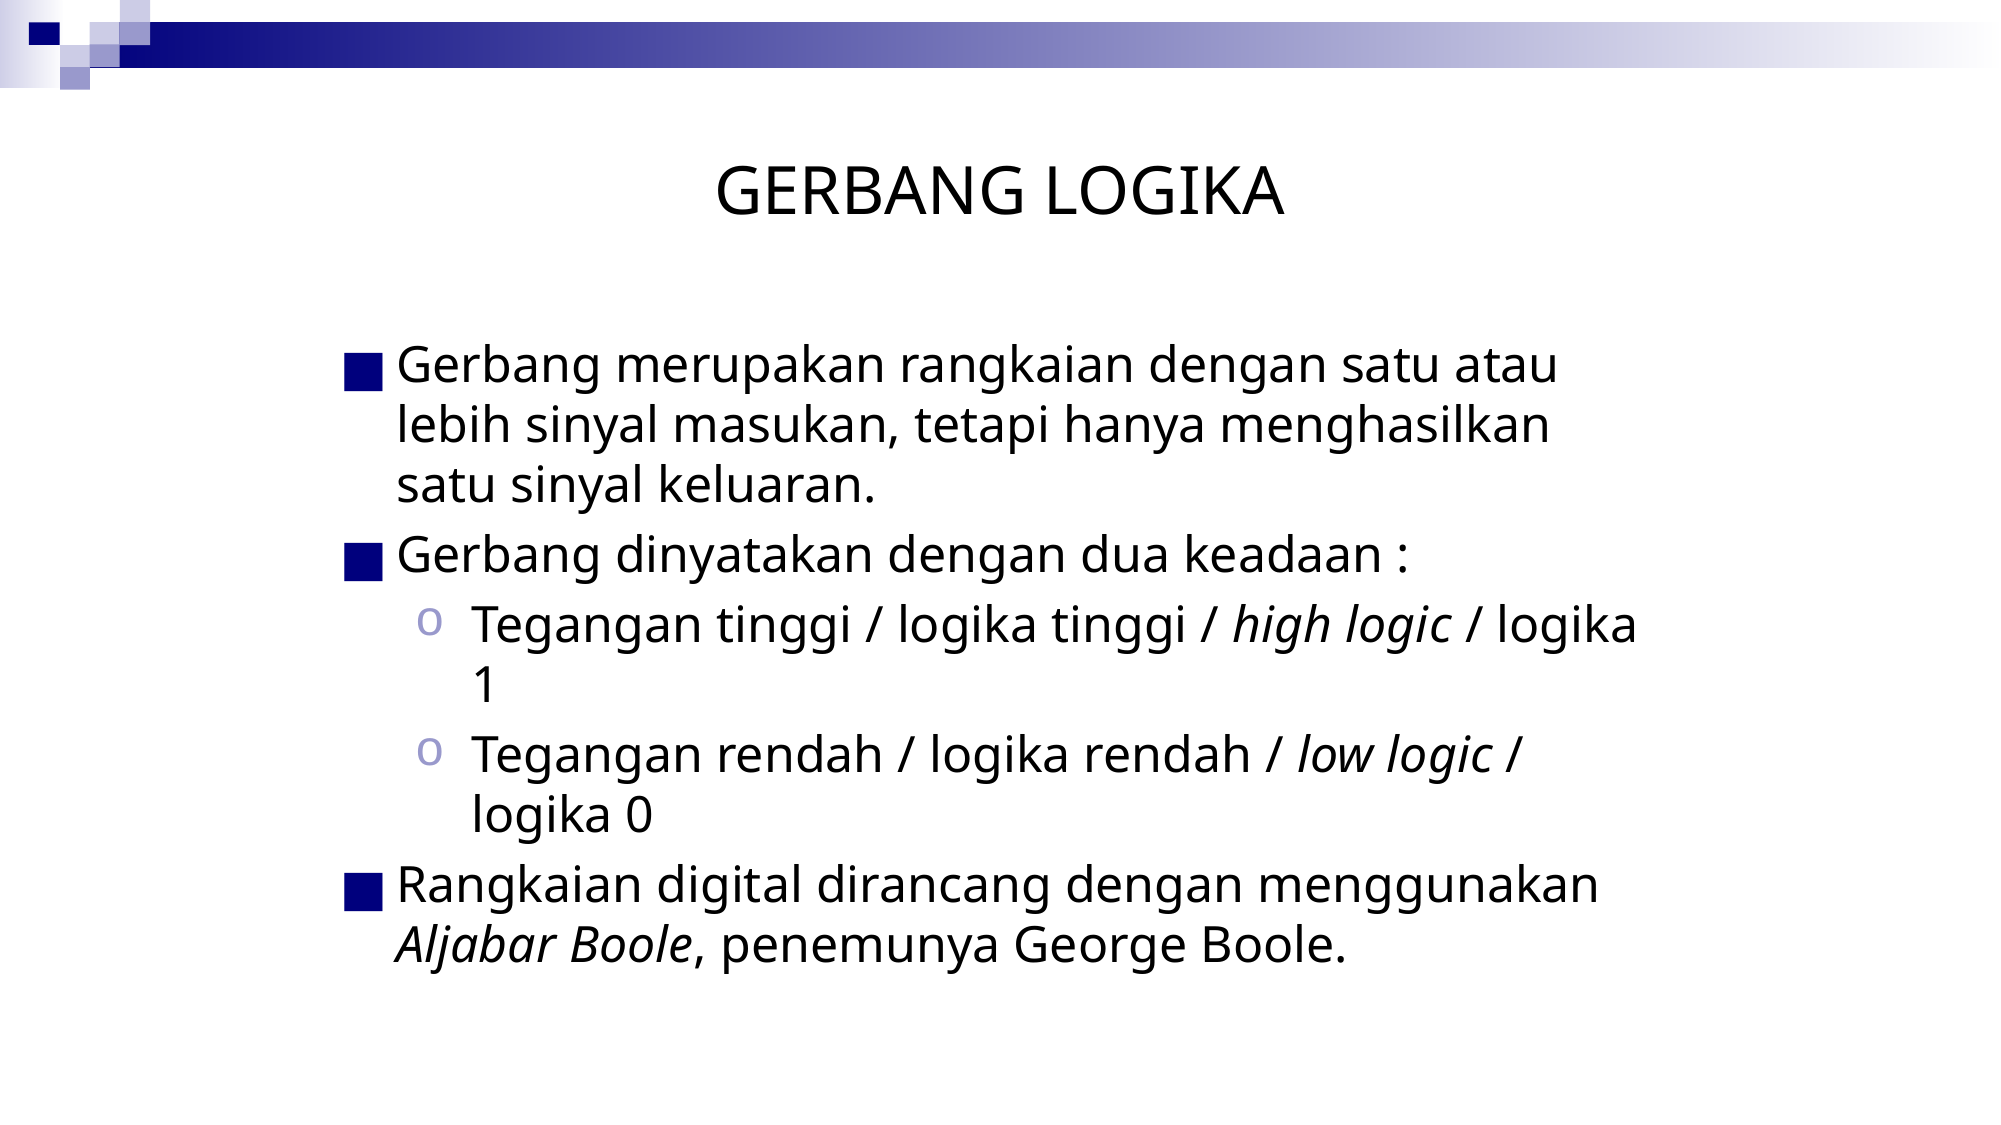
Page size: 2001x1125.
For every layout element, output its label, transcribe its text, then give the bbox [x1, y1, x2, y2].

list Gerbang merupakan rangkaian dengan satu atau lebih sinyal masukan, tetapi hanya menghasilkan satu sinyal keluaran. Gerbang dinyatakan dengan dua keadaan : Tegangan tinggi / logika tinggi / high logic / logika 1 Tegangan rendah / logika rendah / low logic / logika 0 Rangkaian digital dirancang dengan menggunakan Aljabar Boole, penemunya George Boole. [324, 324, 1675, 963]
title GERBANG LOGIKA [324, 75, 1675, 300]
